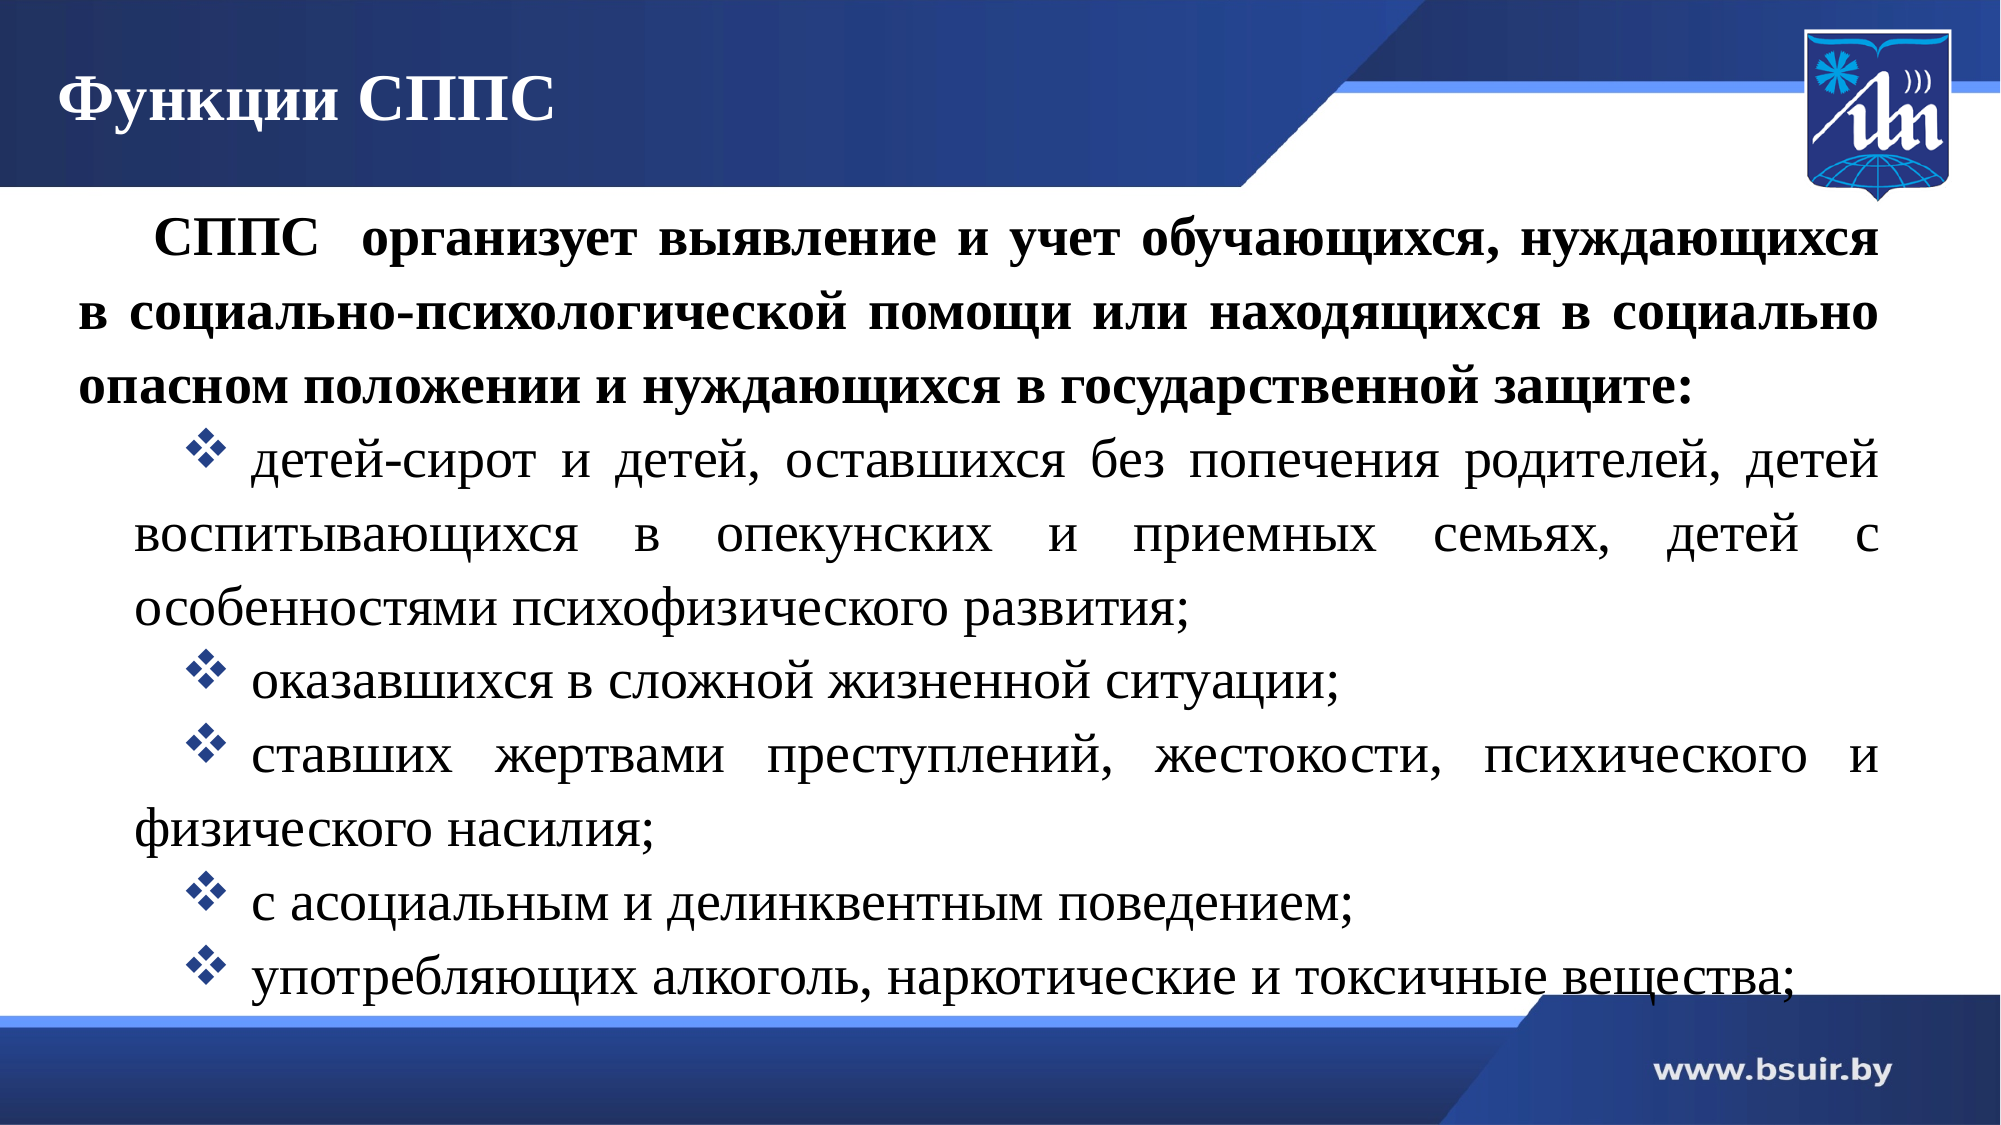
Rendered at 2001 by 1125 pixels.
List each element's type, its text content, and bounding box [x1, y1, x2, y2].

list СППС организует выявление и учет обучающихся, нуждающихся в социально-психологической помощи или находящихся в социально опасном положении и нуждающихся в государственной защите: детей-сирот и детей, оставшихся без попечения родителей, детей воспитывающихся в опекунских и приемных семьях, детей с особенностями психофизического развития; оказавшихся в сложной жизненной ситуации; ставших жертвами преступлений, жестокости, психического и физического насилия; с асоциальным и делинквентным поведением; употребляющих алкоголь, наркотические и токсичные вещества; [64, 118, 1896, 1032]
picture [0, 0, 2001, 1125]
text_box Функции СППС [25, 0, 1286, 212]
